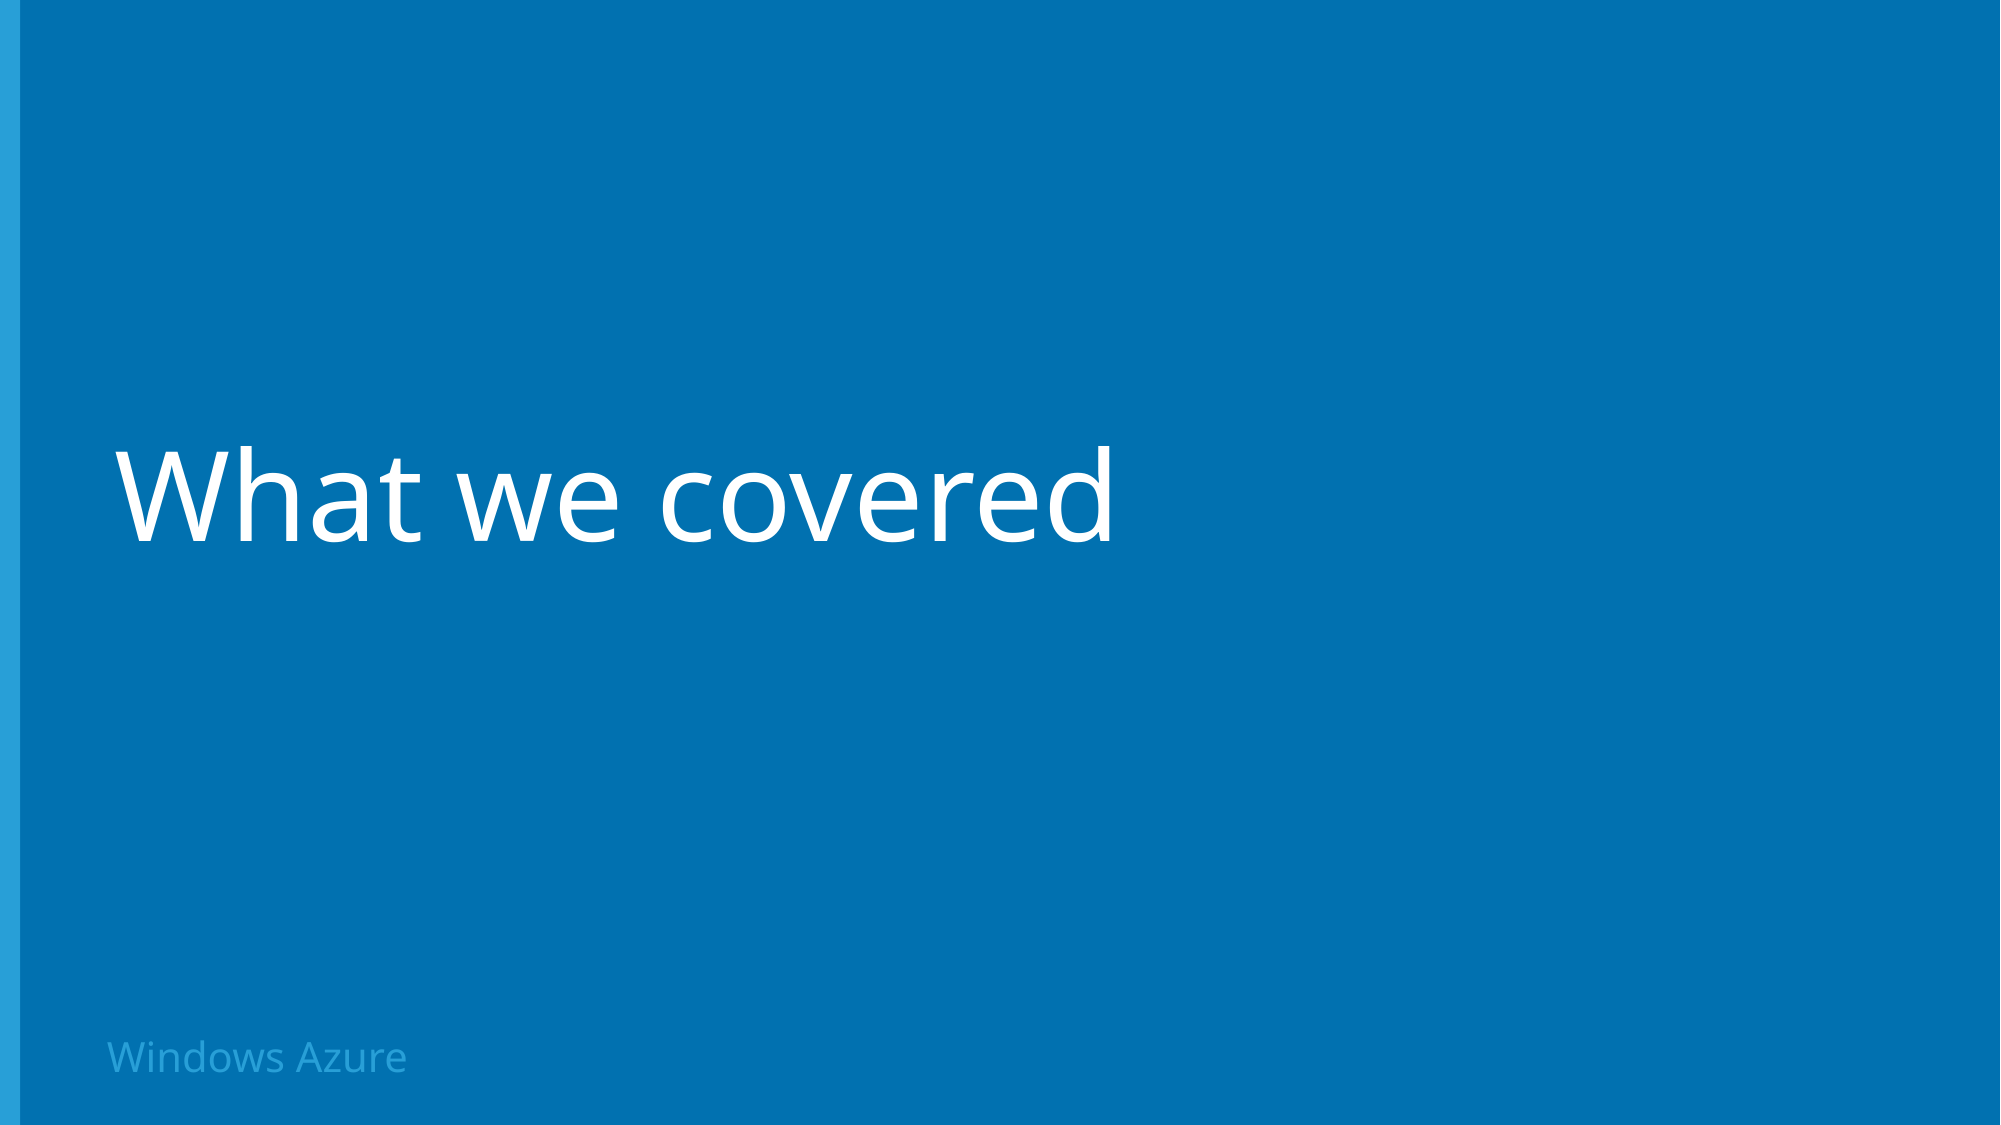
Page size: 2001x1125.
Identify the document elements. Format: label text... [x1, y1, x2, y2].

title What we covered [99, 184, 1910, 576]
